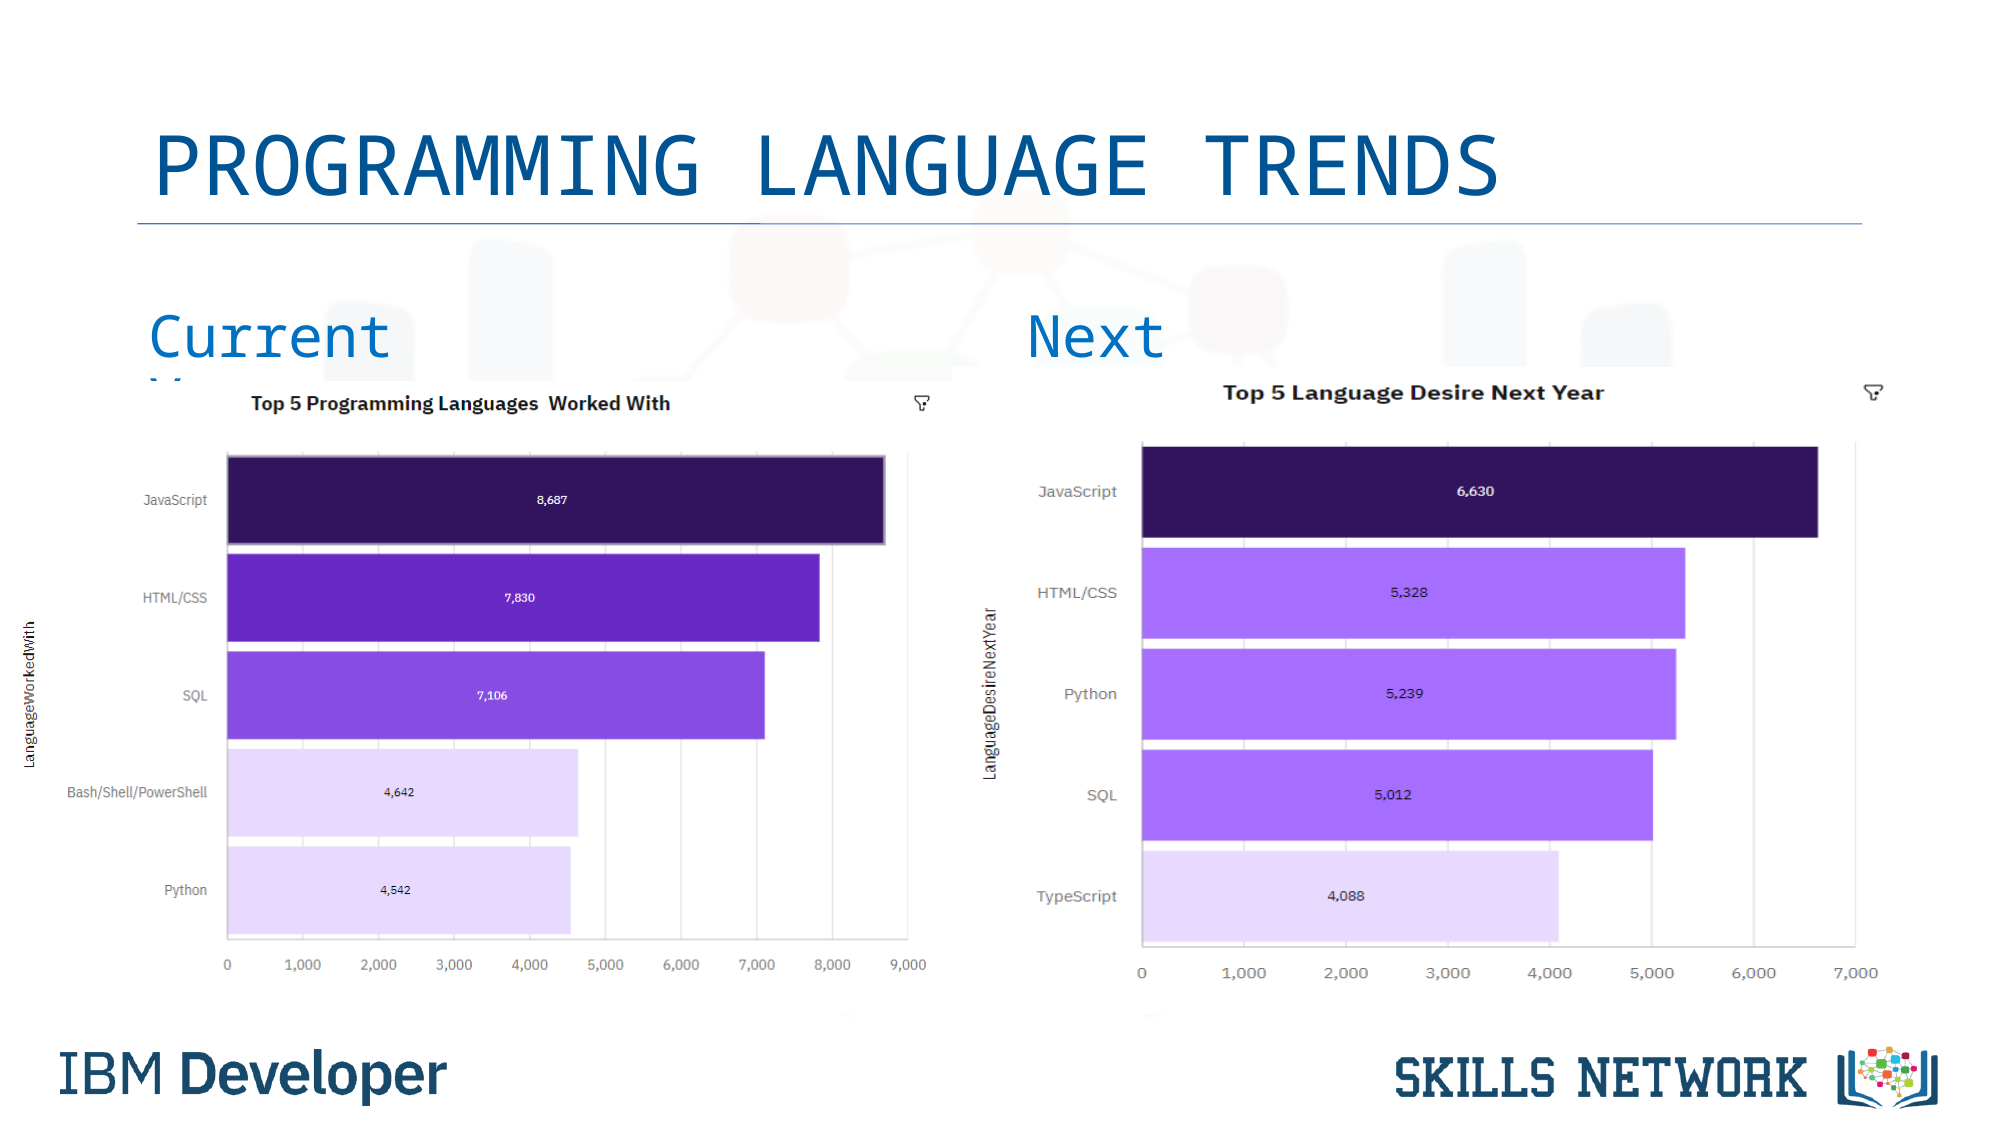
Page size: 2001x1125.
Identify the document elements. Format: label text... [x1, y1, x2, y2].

picture [0, 367, 1911, 1014]
list Next Year [1012, 299, 1301, 367]
picture [1390, 1045, 1945, 1111]
picture [55, 1045, 459, 1108]
title PROGRAMMING LANGUAGE TRENDS [137, 59, 1863, 278]
list Current Year [133, 299, 500, 381]
